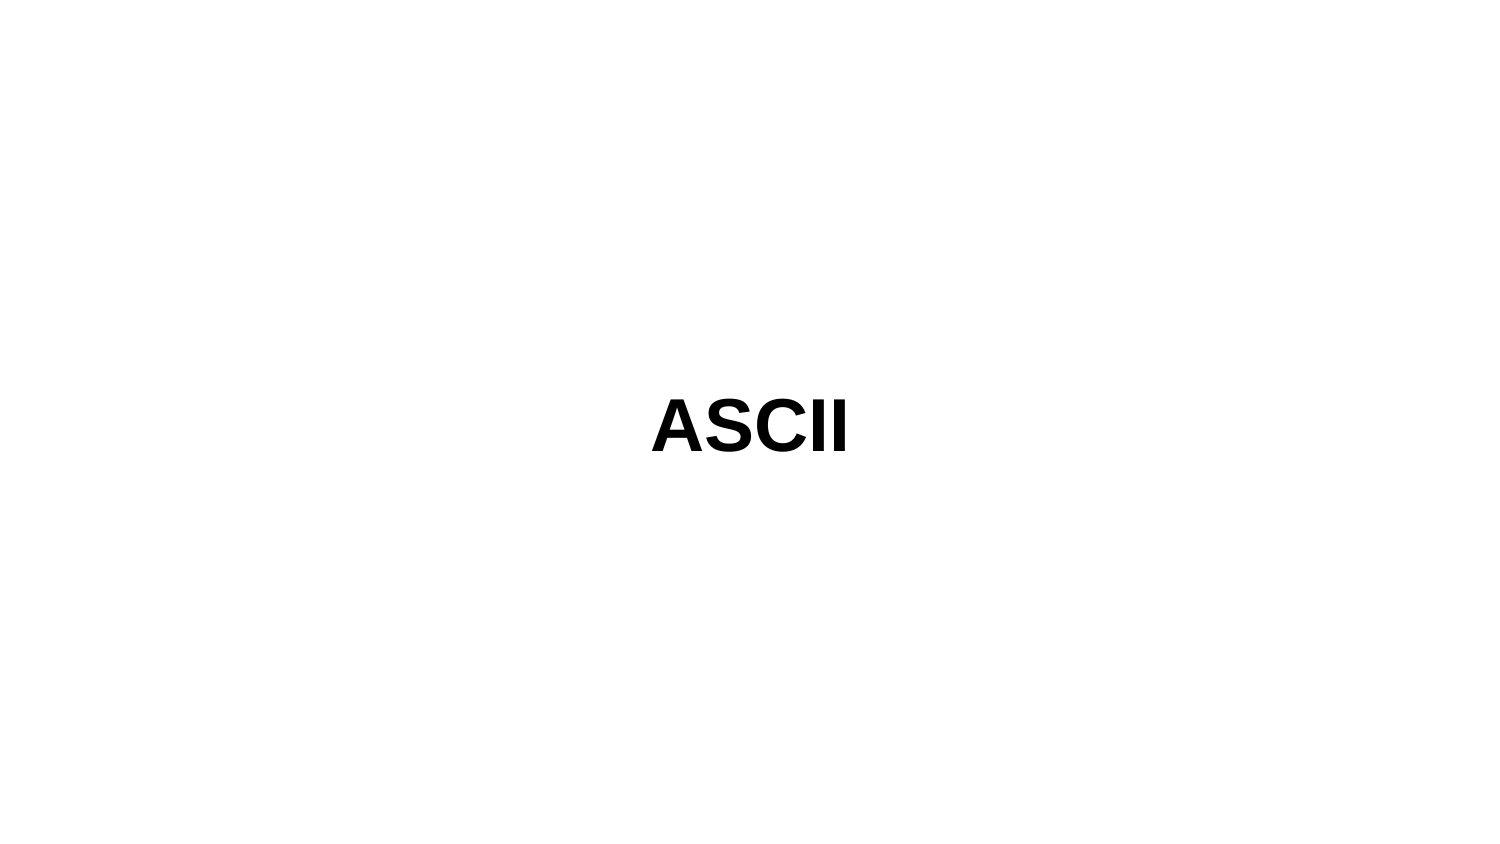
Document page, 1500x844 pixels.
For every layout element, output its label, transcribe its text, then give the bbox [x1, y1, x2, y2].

title ASCII [51, 352, 1449, 491]
